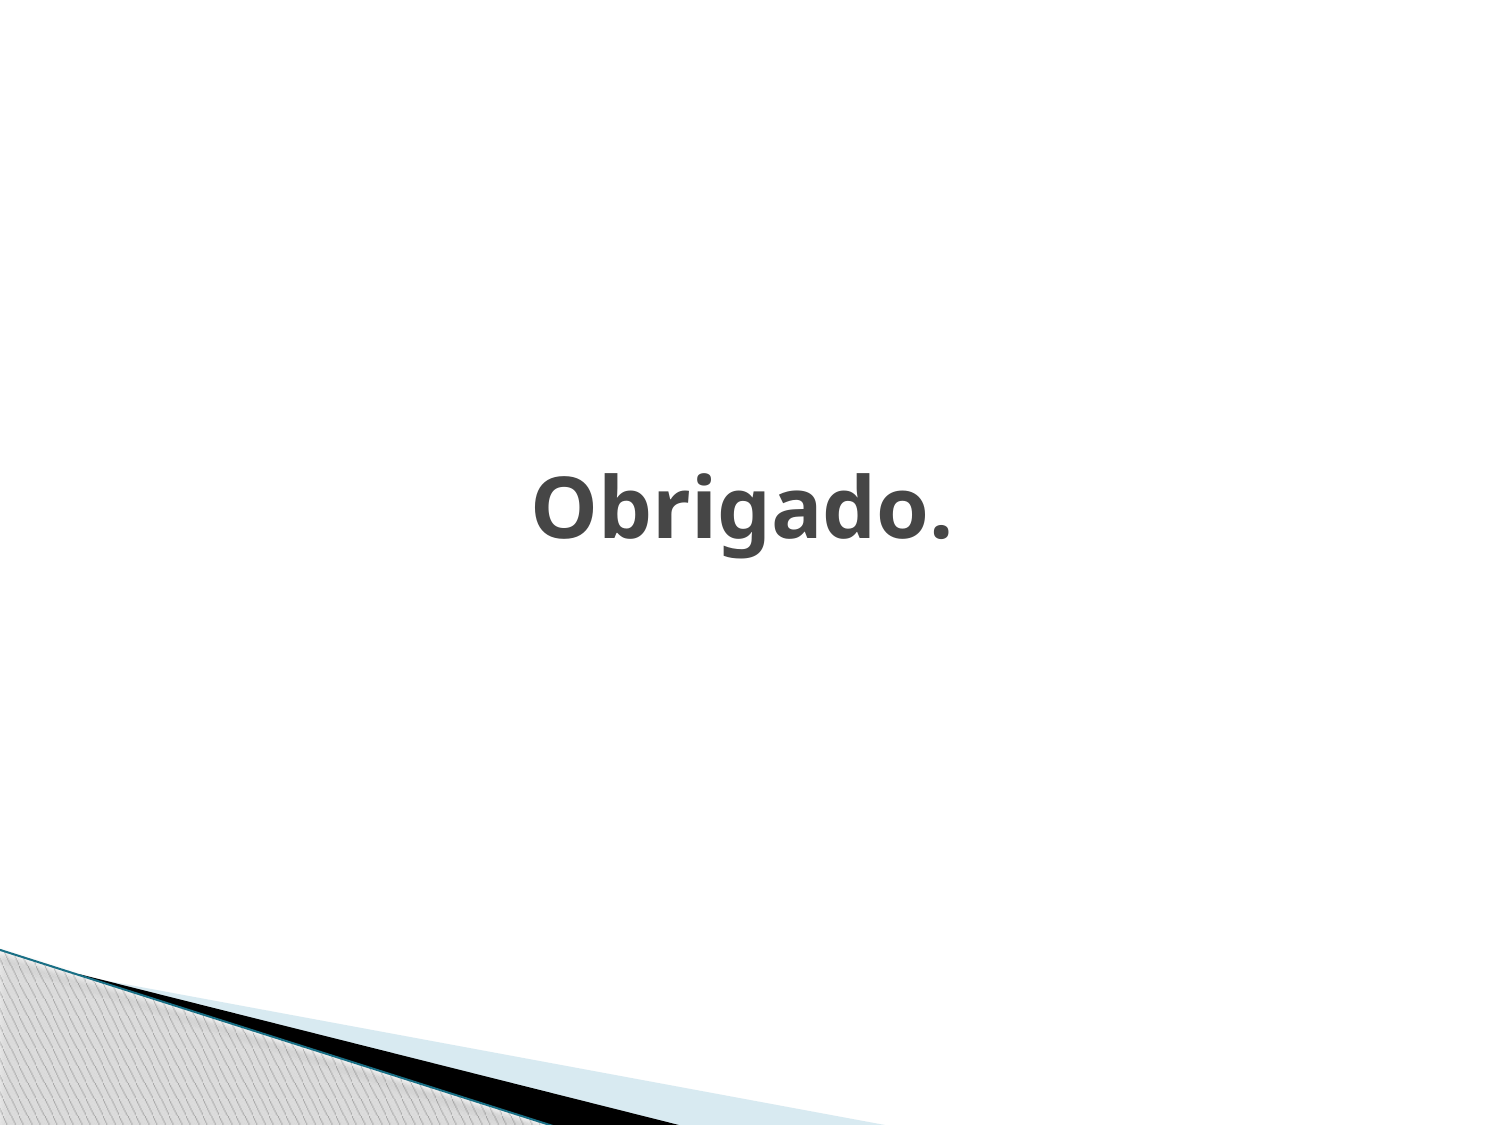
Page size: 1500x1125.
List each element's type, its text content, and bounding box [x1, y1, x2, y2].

title Obrigado. [515, 410, 1008, 598]
